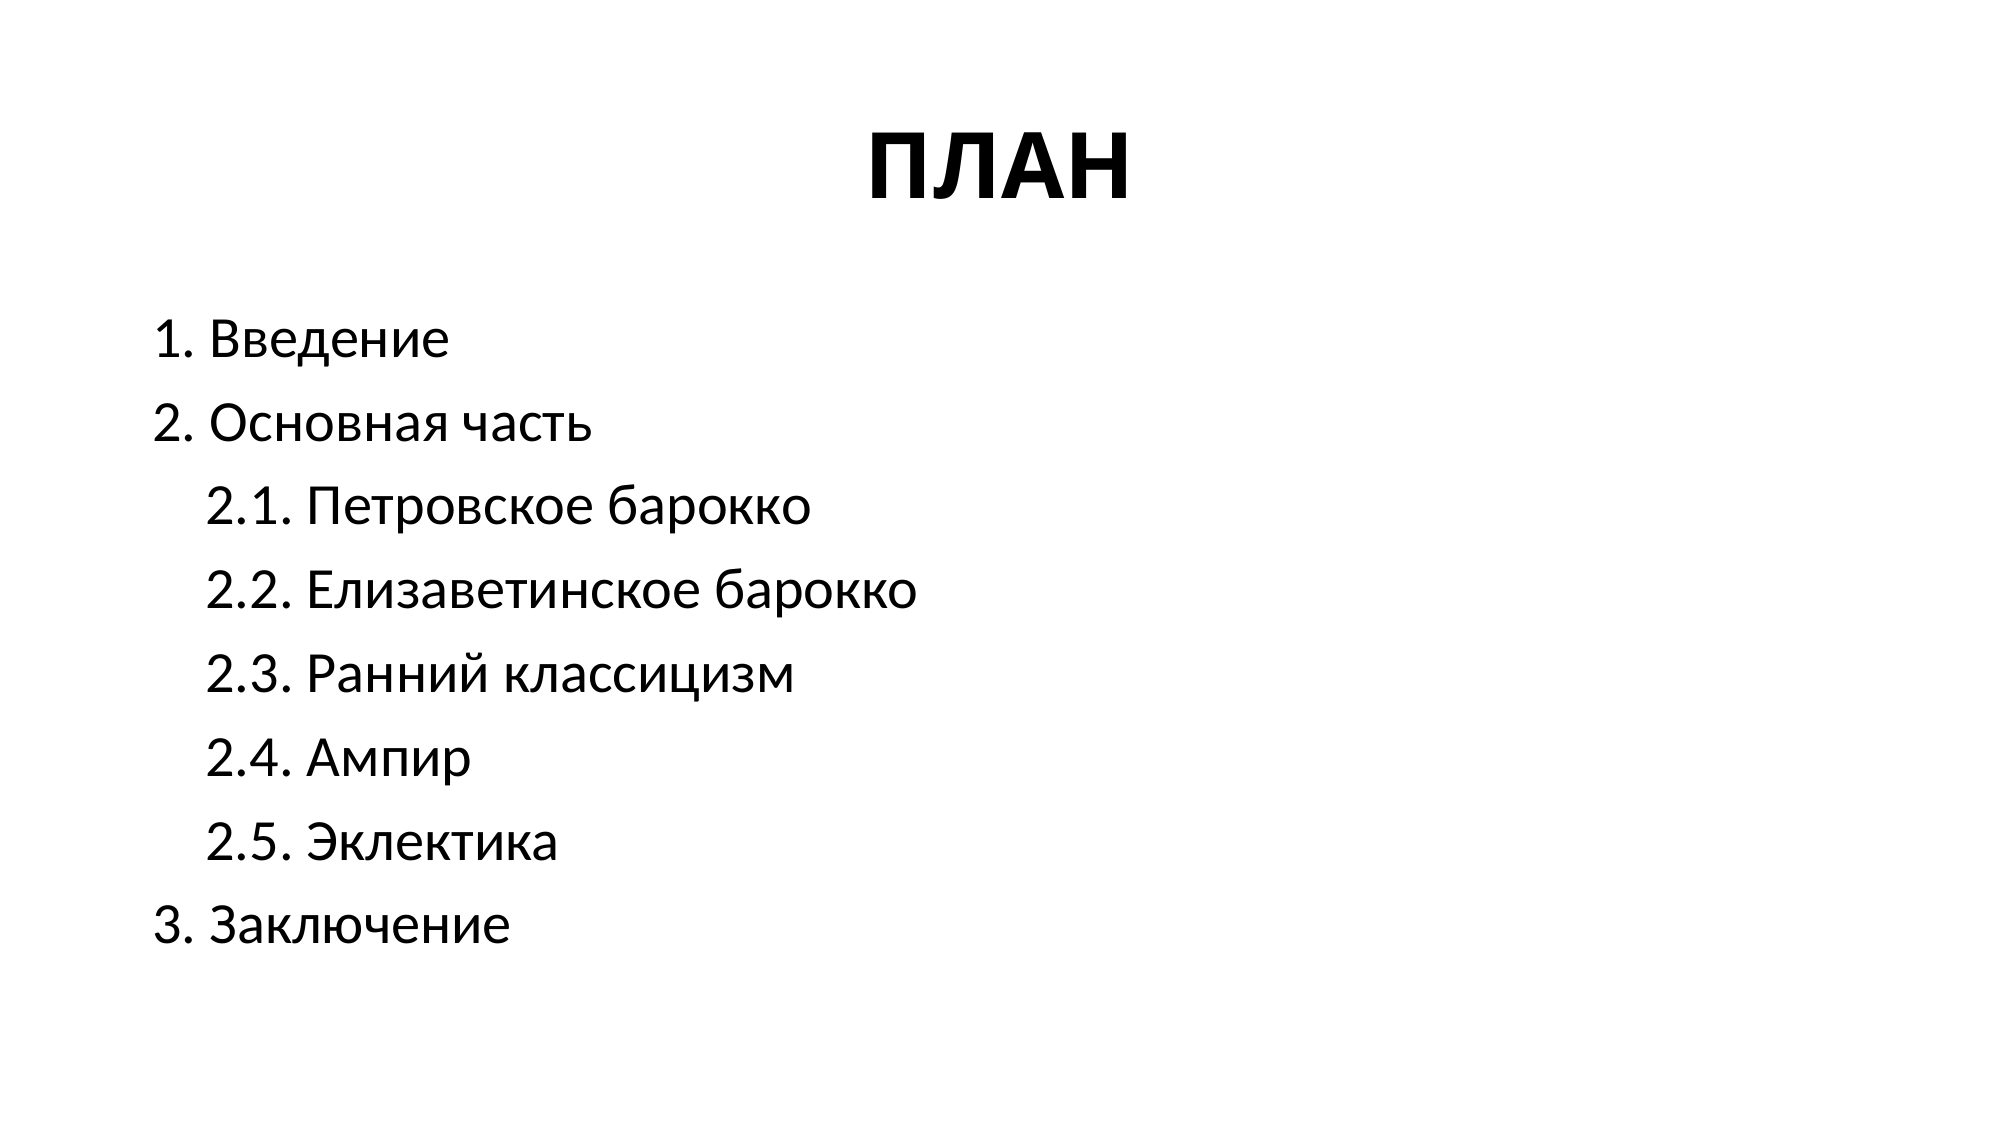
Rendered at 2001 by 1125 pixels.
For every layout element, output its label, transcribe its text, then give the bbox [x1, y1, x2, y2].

list 1. Введение 2. Основная часть 2.1. Петровское барокко 2.2. Елизаветинское барокко 2.3. Ранний классицизм 2.4. Ампир 2.5. Эклектика 3. Заключение [137, 299, 1863, 1014]
title ПЛАН [137, 59, 1863, 278]
